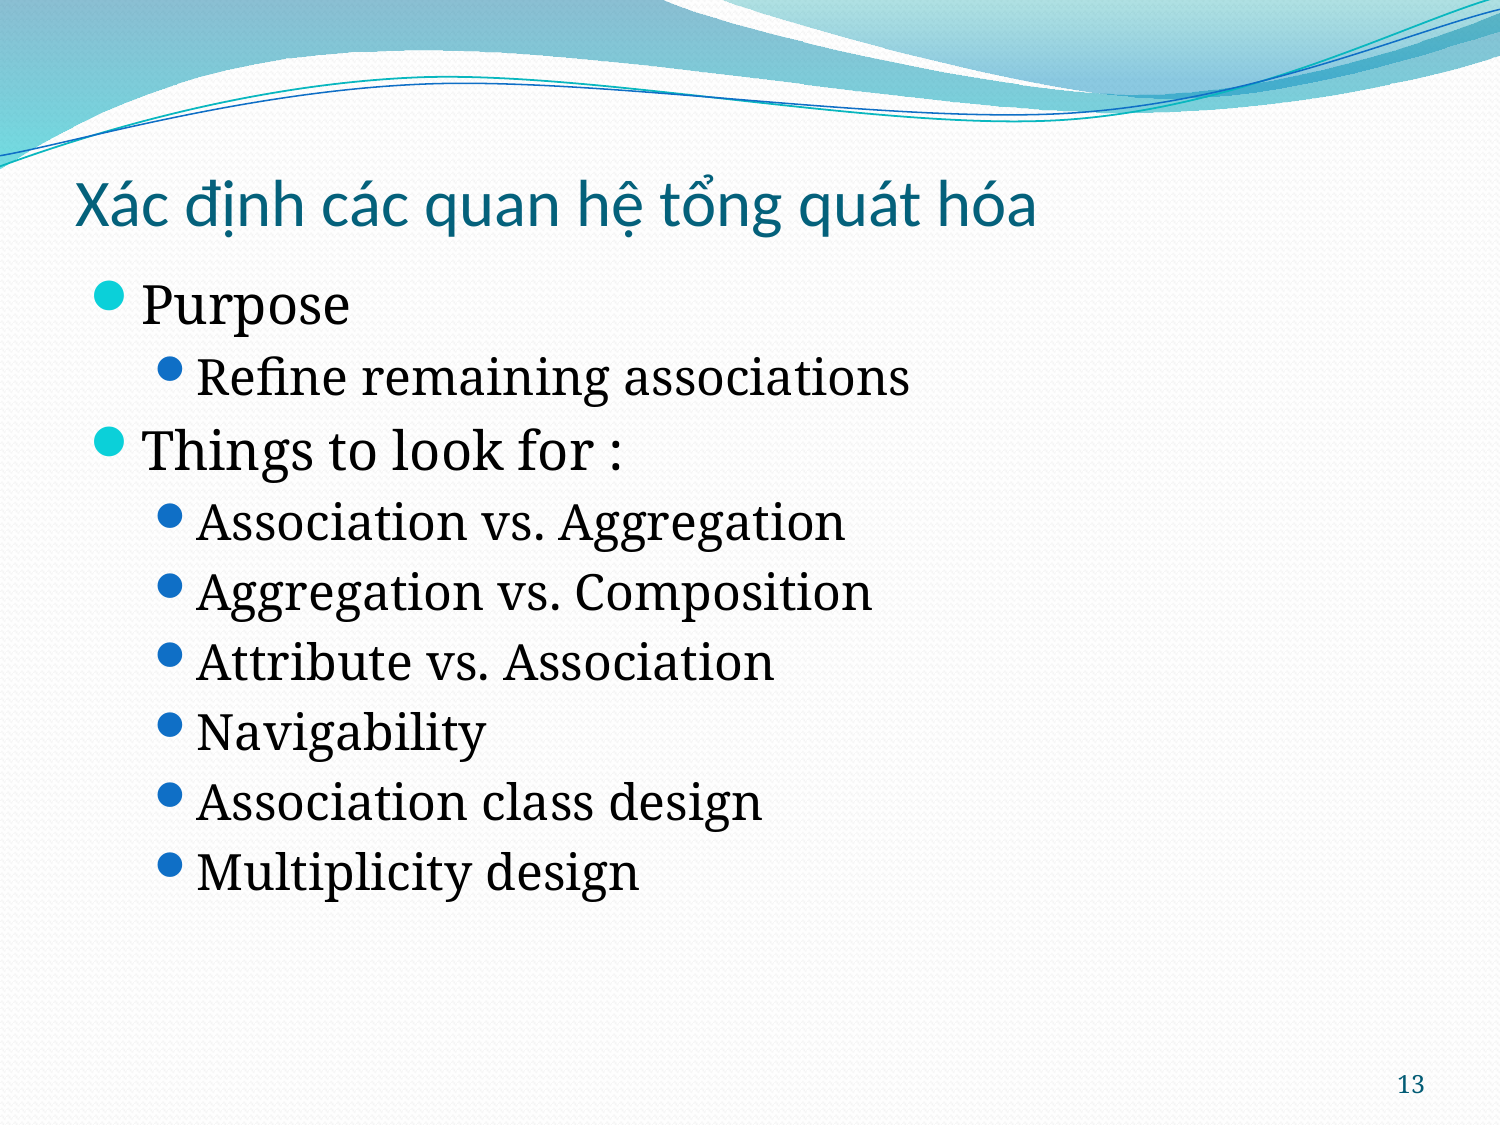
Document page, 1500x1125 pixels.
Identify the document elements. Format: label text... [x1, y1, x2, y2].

title Xác định các quan hệ tổng quát hóa [75, 115, 1425, 238]
list Purpose Refine remaining associations Things to look for : Association vs. Aggregation Aggregation vs. Composition Attribute vs. Association Navigability Association class design Multiplicity design [75, 262, 1425, 1005]
slide_number 13 [1299, 1042, 1425, 1103]
